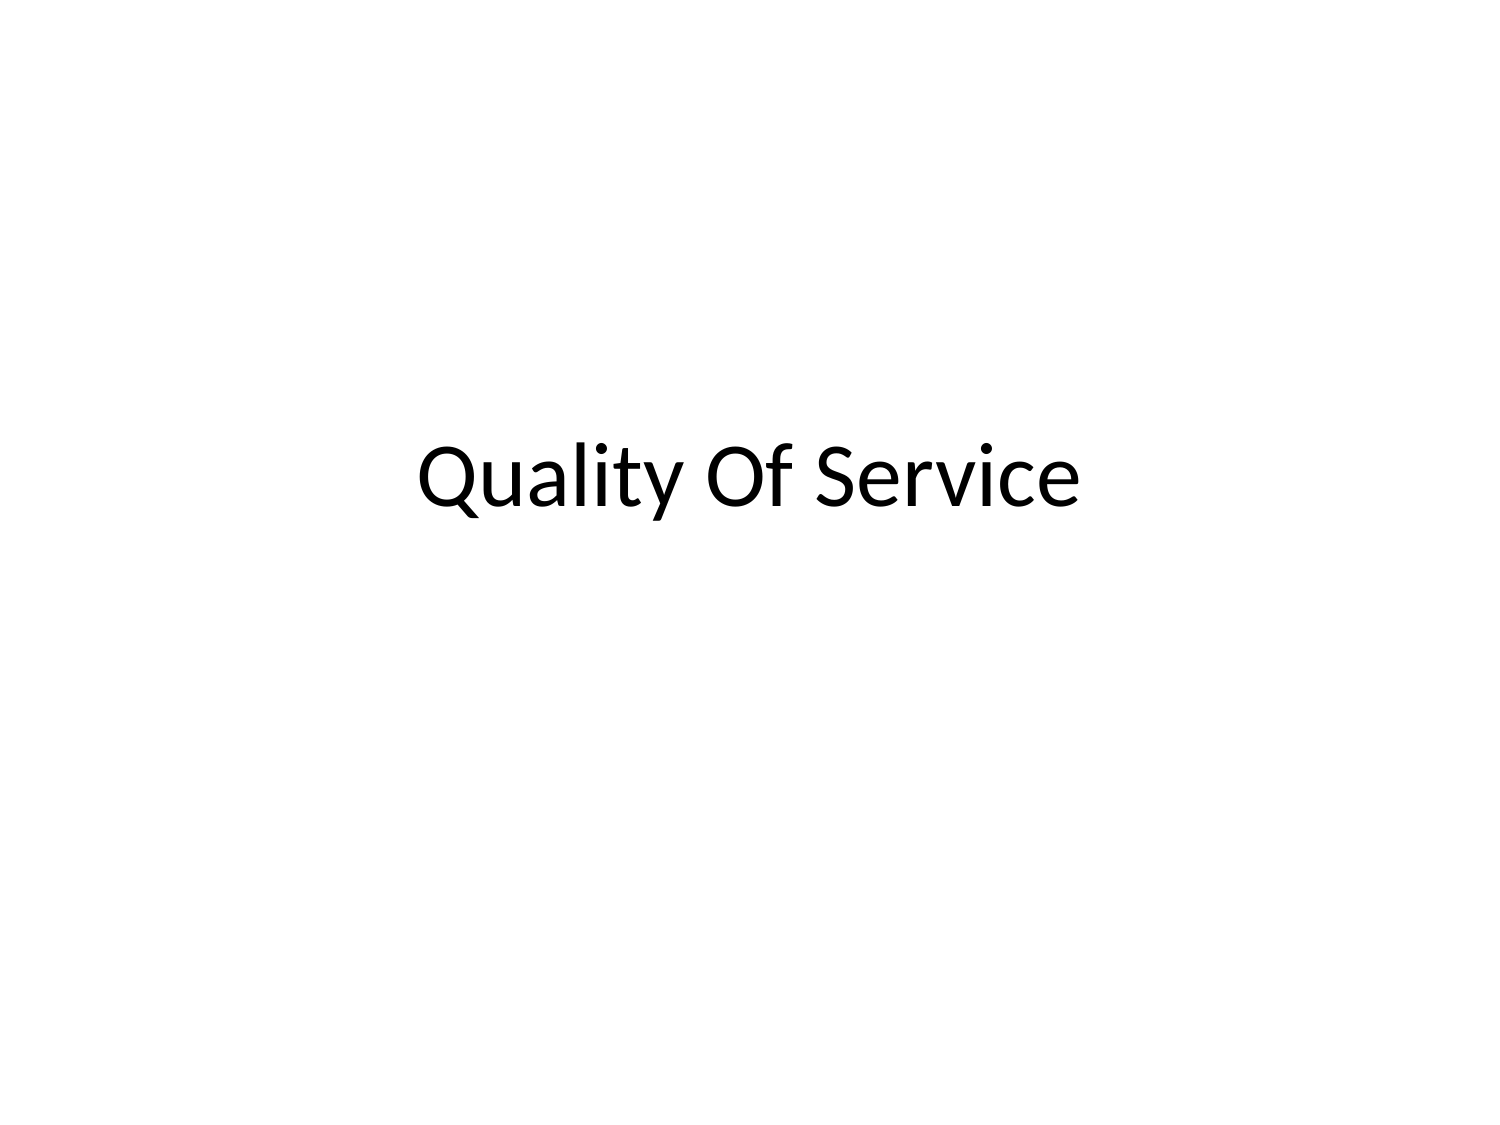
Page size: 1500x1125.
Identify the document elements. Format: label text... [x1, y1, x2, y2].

title Quality Of Service [112, 349, 1388, 591]
